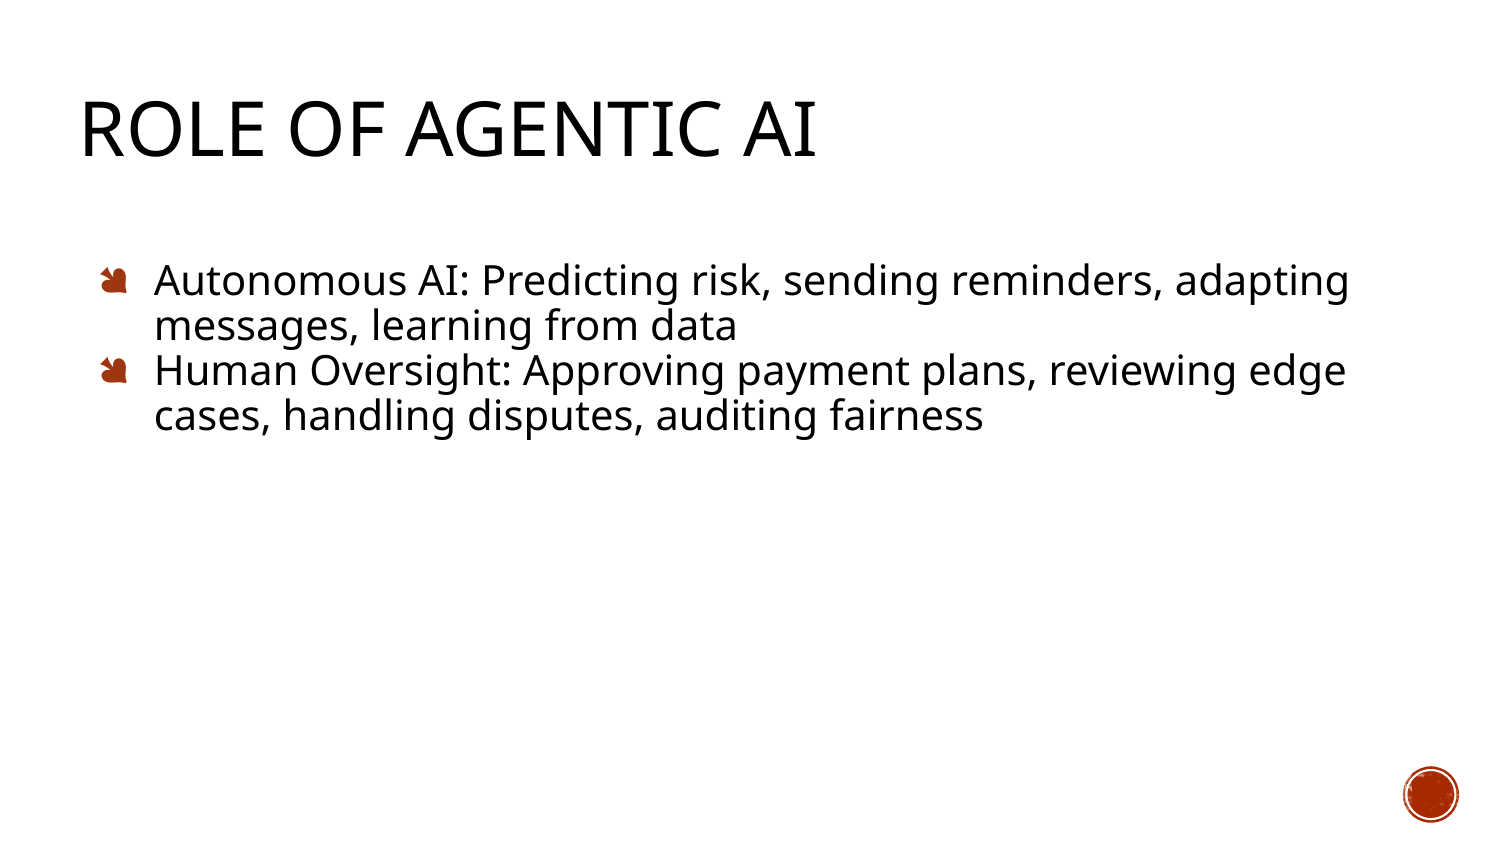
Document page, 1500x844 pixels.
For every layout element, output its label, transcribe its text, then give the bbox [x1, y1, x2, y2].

list Autonomous AI: Predicting risk, sending reminders, adapting messages, learning from data Human Oversight: Approving payment plans, reviewing edge cases, handling disputes, auditing fairness [63, 244, 1437, 750]
title Role of Agentic AI [63, 75, 1437, 188]
